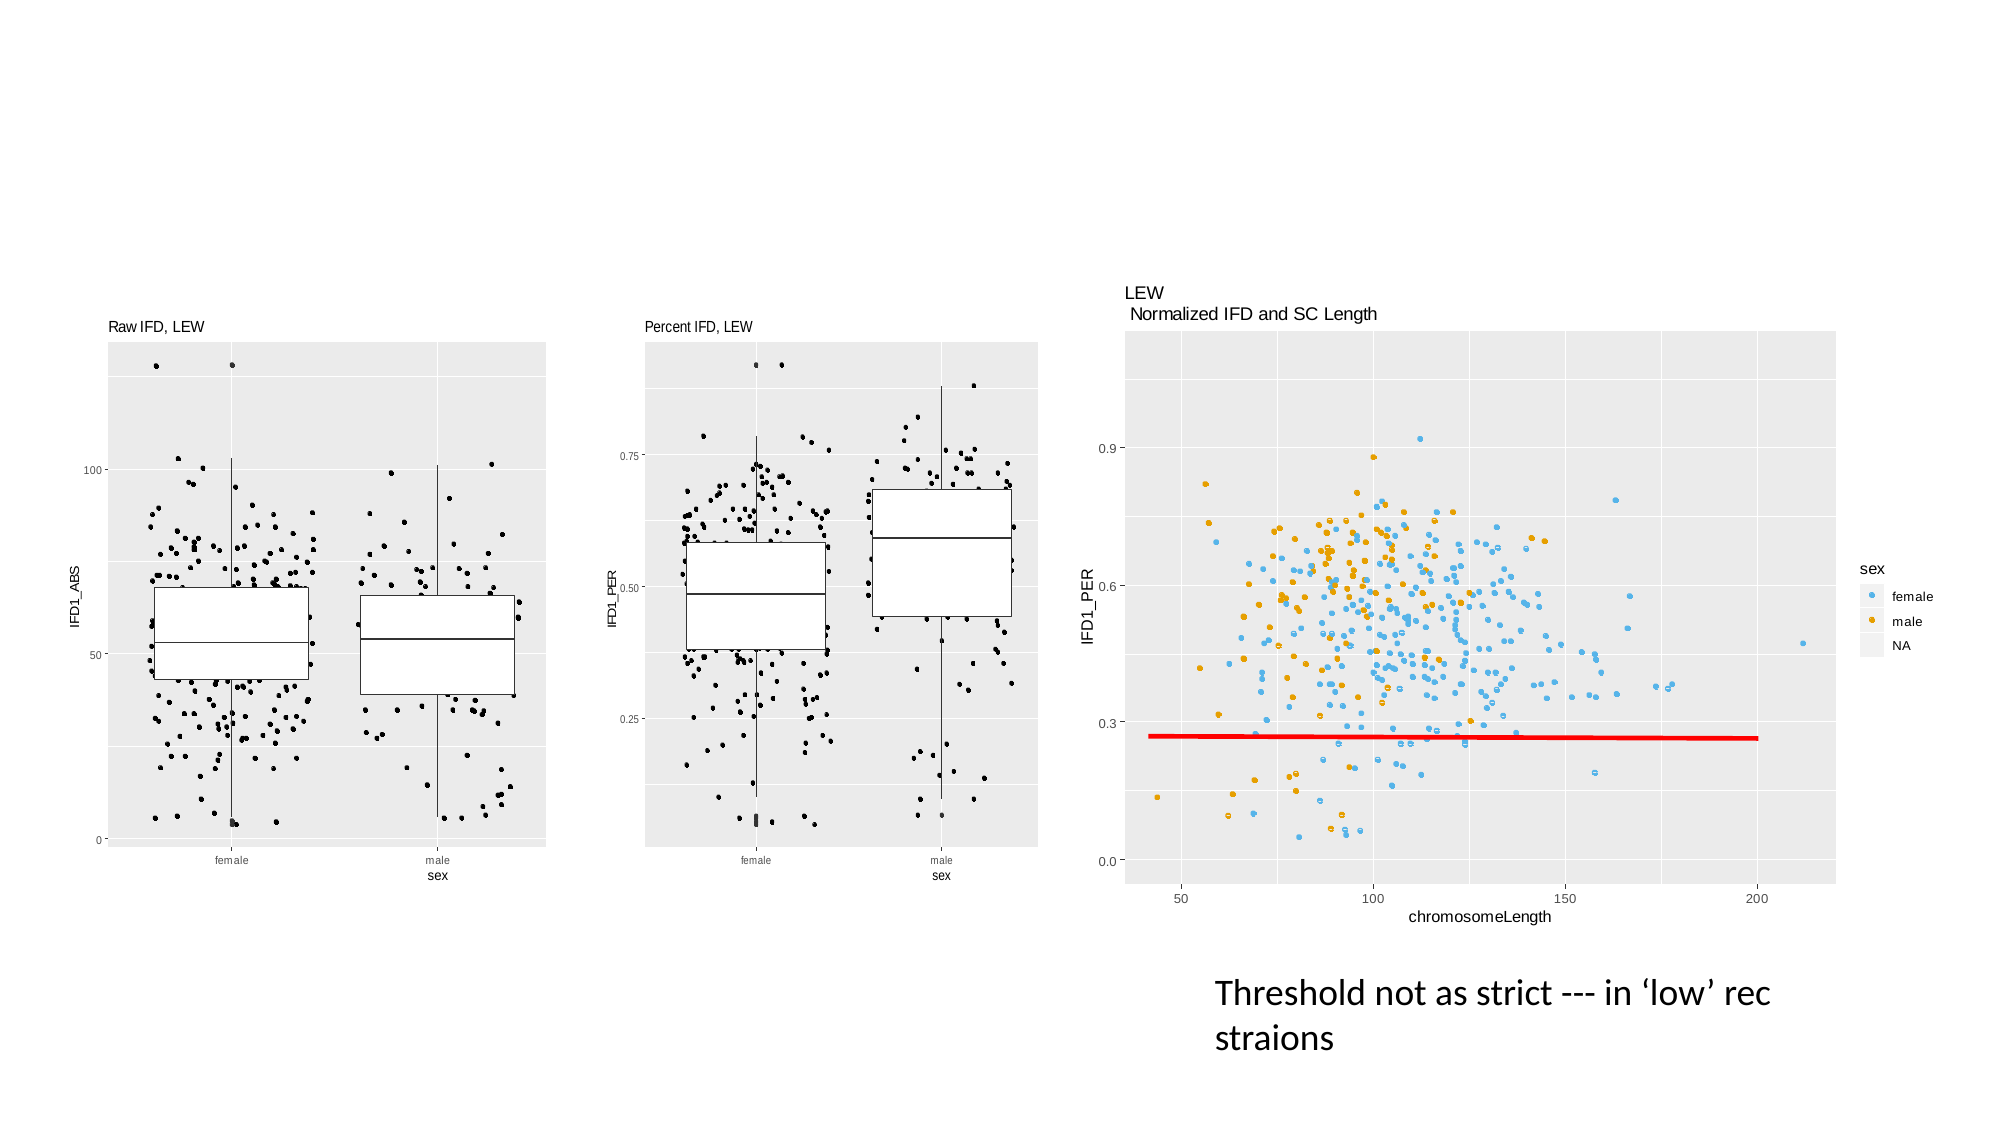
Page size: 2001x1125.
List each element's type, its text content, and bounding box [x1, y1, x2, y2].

picture [599, 312, 1038, 888]
picture [1070, 277, 1949, 931]
picture [61, 312, 546, 888]
text_box Threshold not as strict --- in ‘low’ rec straions [1200, 961, 1807, 1066]
